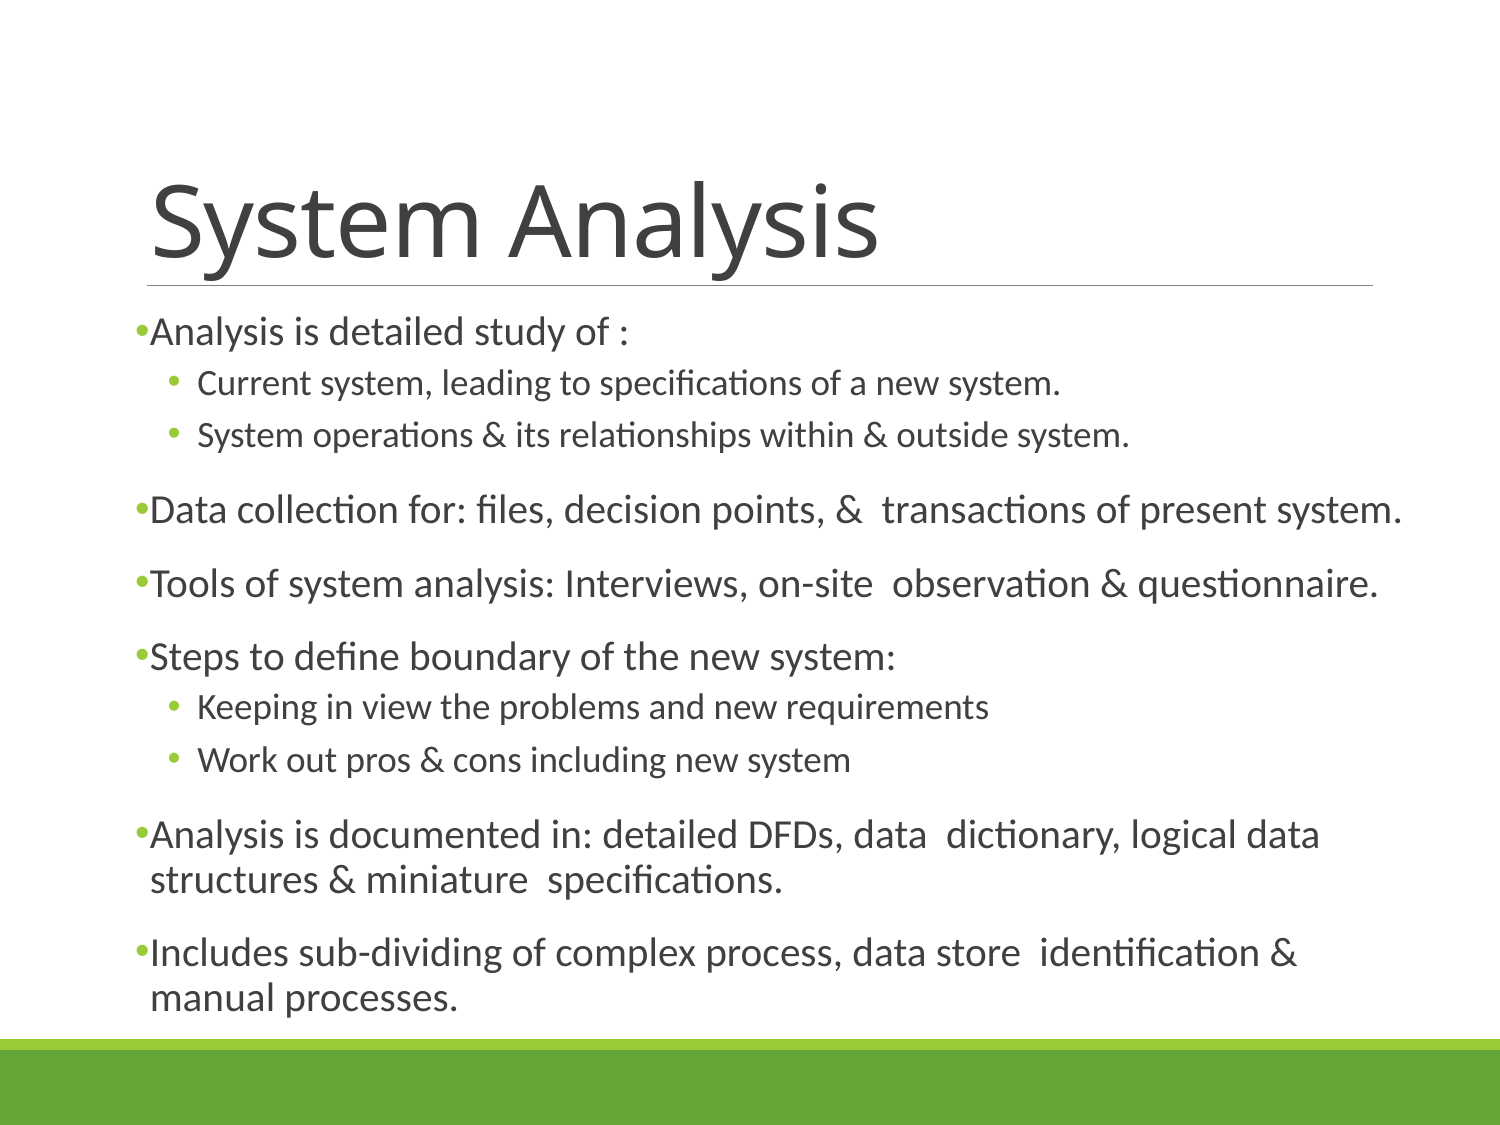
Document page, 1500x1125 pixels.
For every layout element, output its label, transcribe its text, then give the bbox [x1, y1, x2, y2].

title System Analysis [135, 47, 1373, 285]
list Analysis is detailed study of : Current system, leading to specifications of a new system. System operations & its relationships within & outside system. Data collection for: files, decision points, & transactions of present system. Tools of system analysis: Interviews, on-site observation & questionnaire. Steps to define boundary of the new system: Keeping in view the problems and new requirements Work out pros & cons including new system Analysis is documented in: detailed DFDs, data dictionary, logical data structures & miniature specifications. Includes sub-dividing of complex process, data store identification & manual processes. [135, 302, 1409, 1073]
